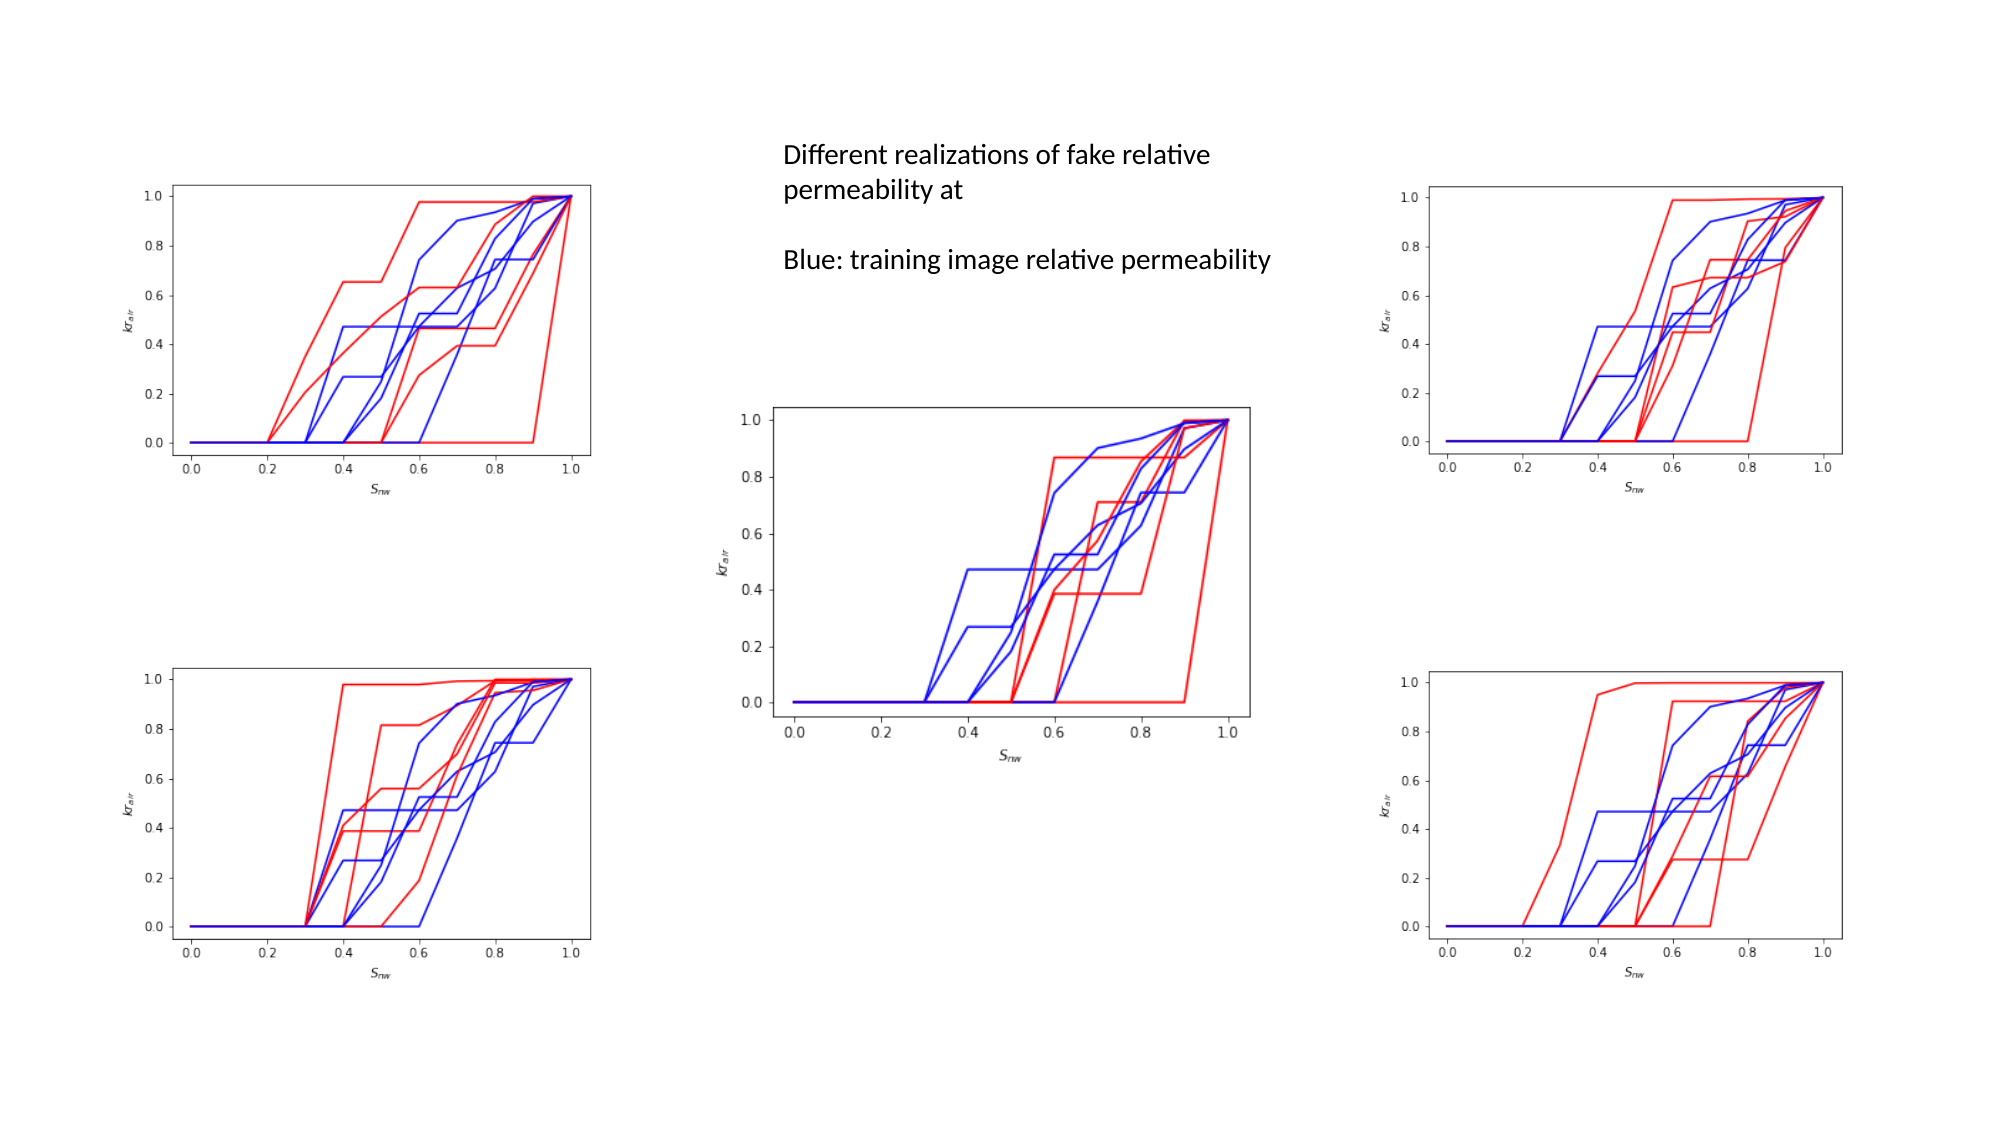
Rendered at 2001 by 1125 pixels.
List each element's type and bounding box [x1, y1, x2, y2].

picture [105, 624, 644, 984]
picture [696, 357, 1311, 768]
picture [105, 141, 644, 501]
picture [1362, 143, 1895, 498]
picture [1362, 628, 1895, 983]
